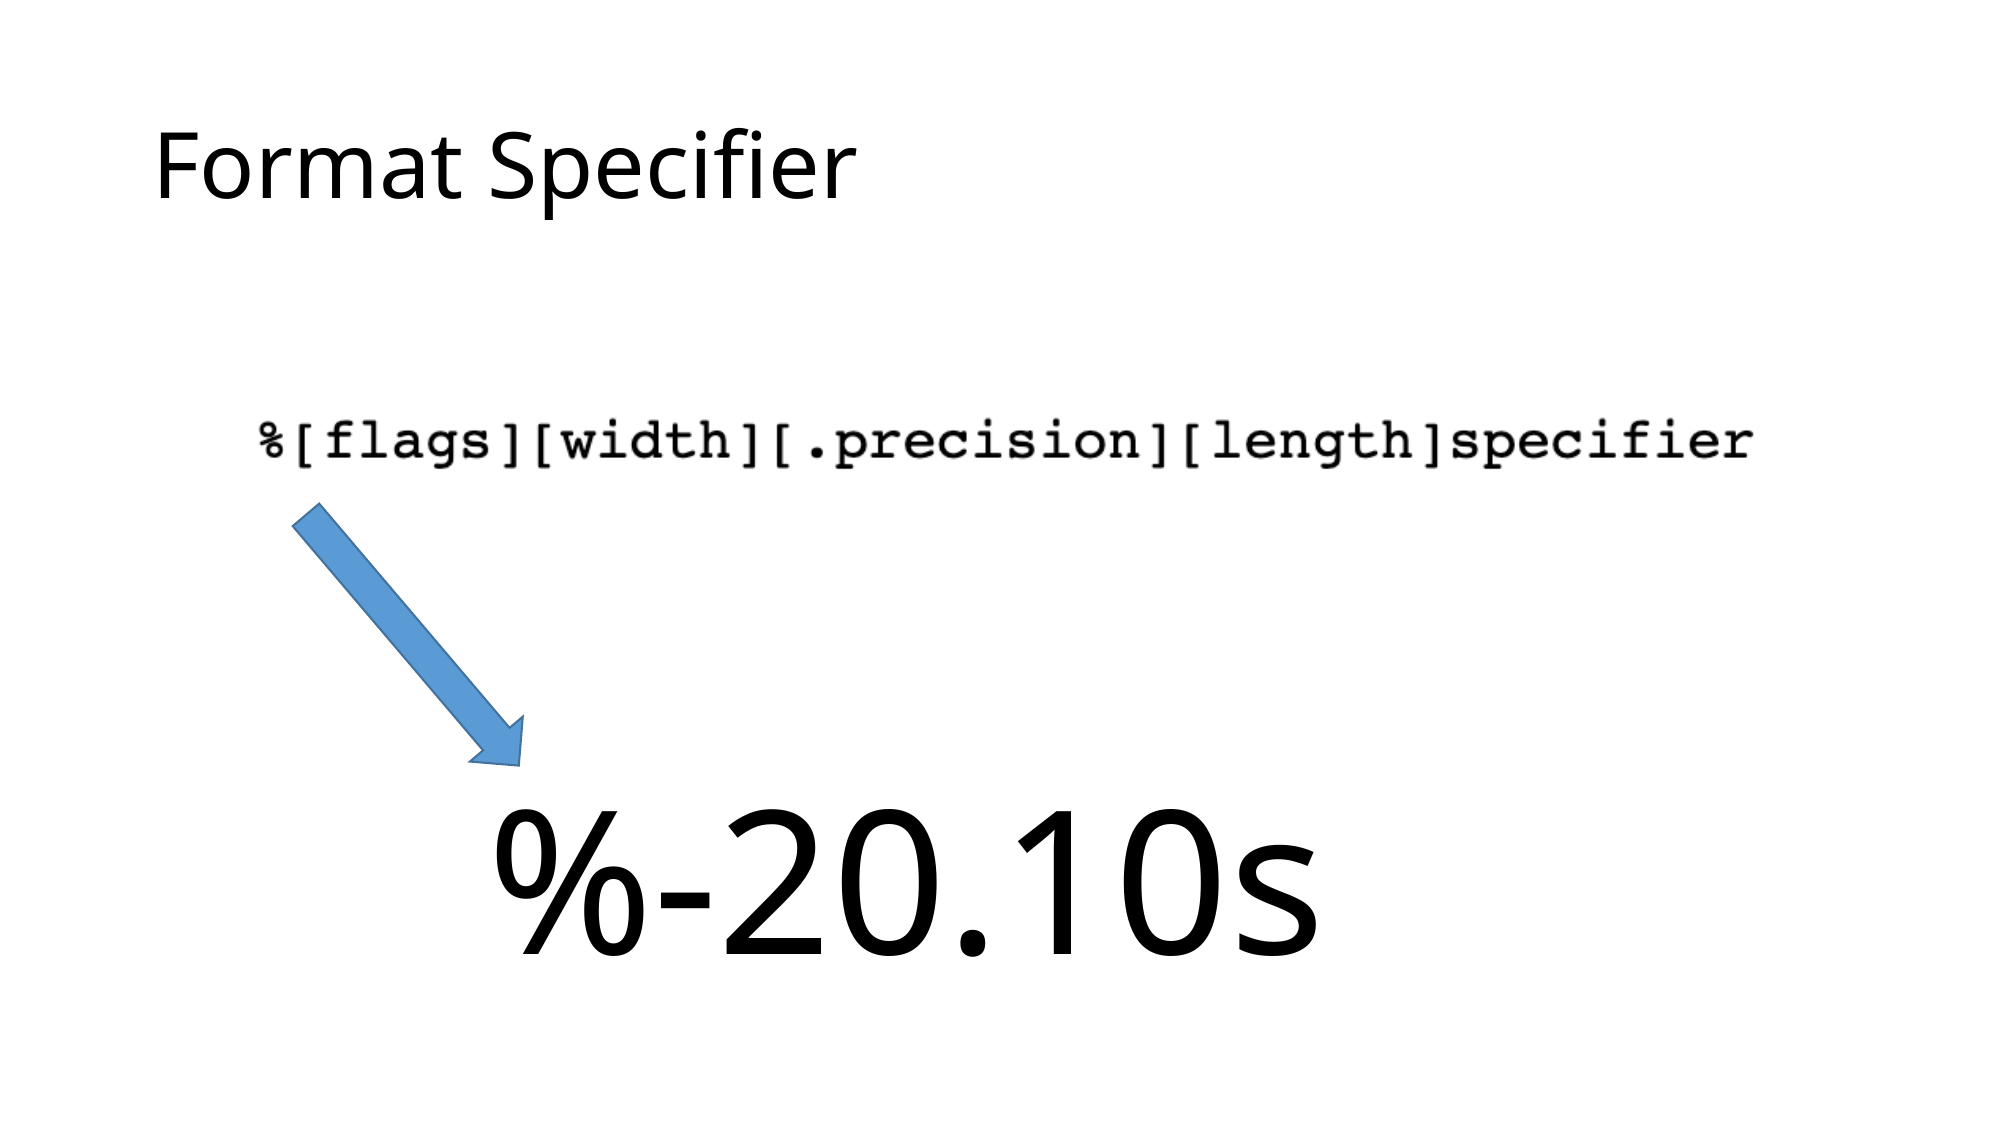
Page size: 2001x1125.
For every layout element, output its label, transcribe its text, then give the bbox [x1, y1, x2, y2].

picture [215, 391, 1785, 493]
text_box [291, 502, 524, 767]
title Format Specifier [137, 59, 1863, 278]
text_box %-20.10s [472, 747, 1528, 1003]
